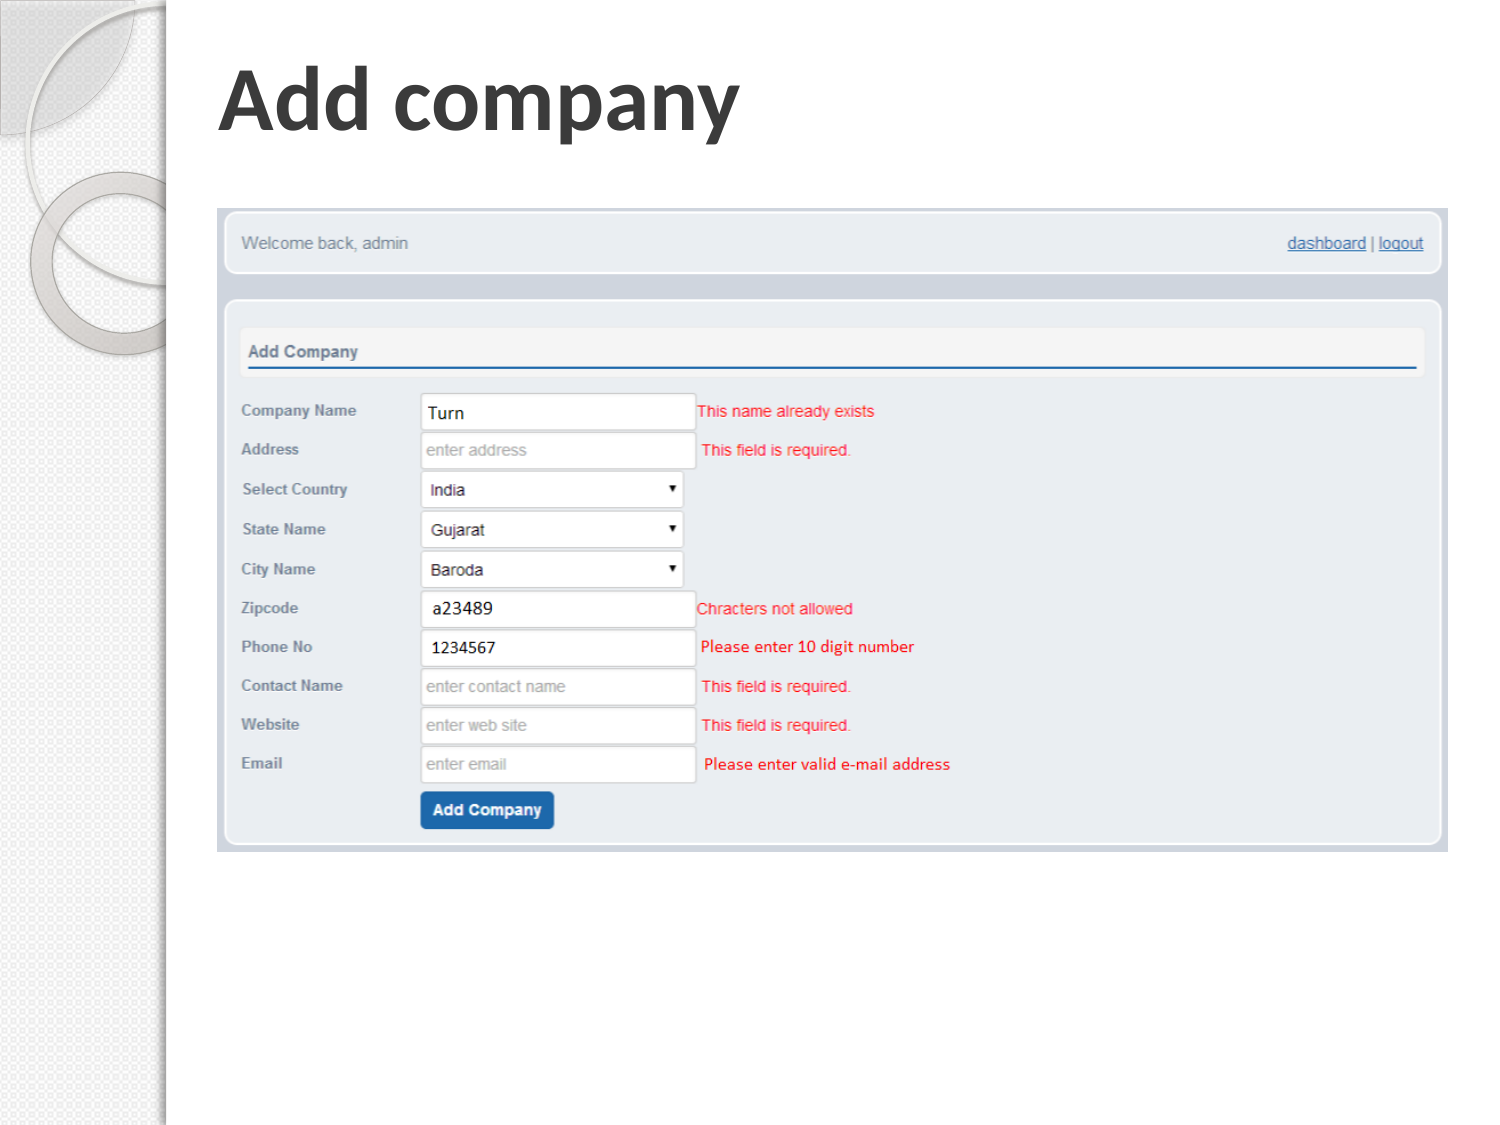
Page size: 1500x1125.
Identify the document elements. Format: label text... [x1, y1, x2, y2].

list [217, 208, 1448, 853]
title Add company [204, 0, 1435, 188]
